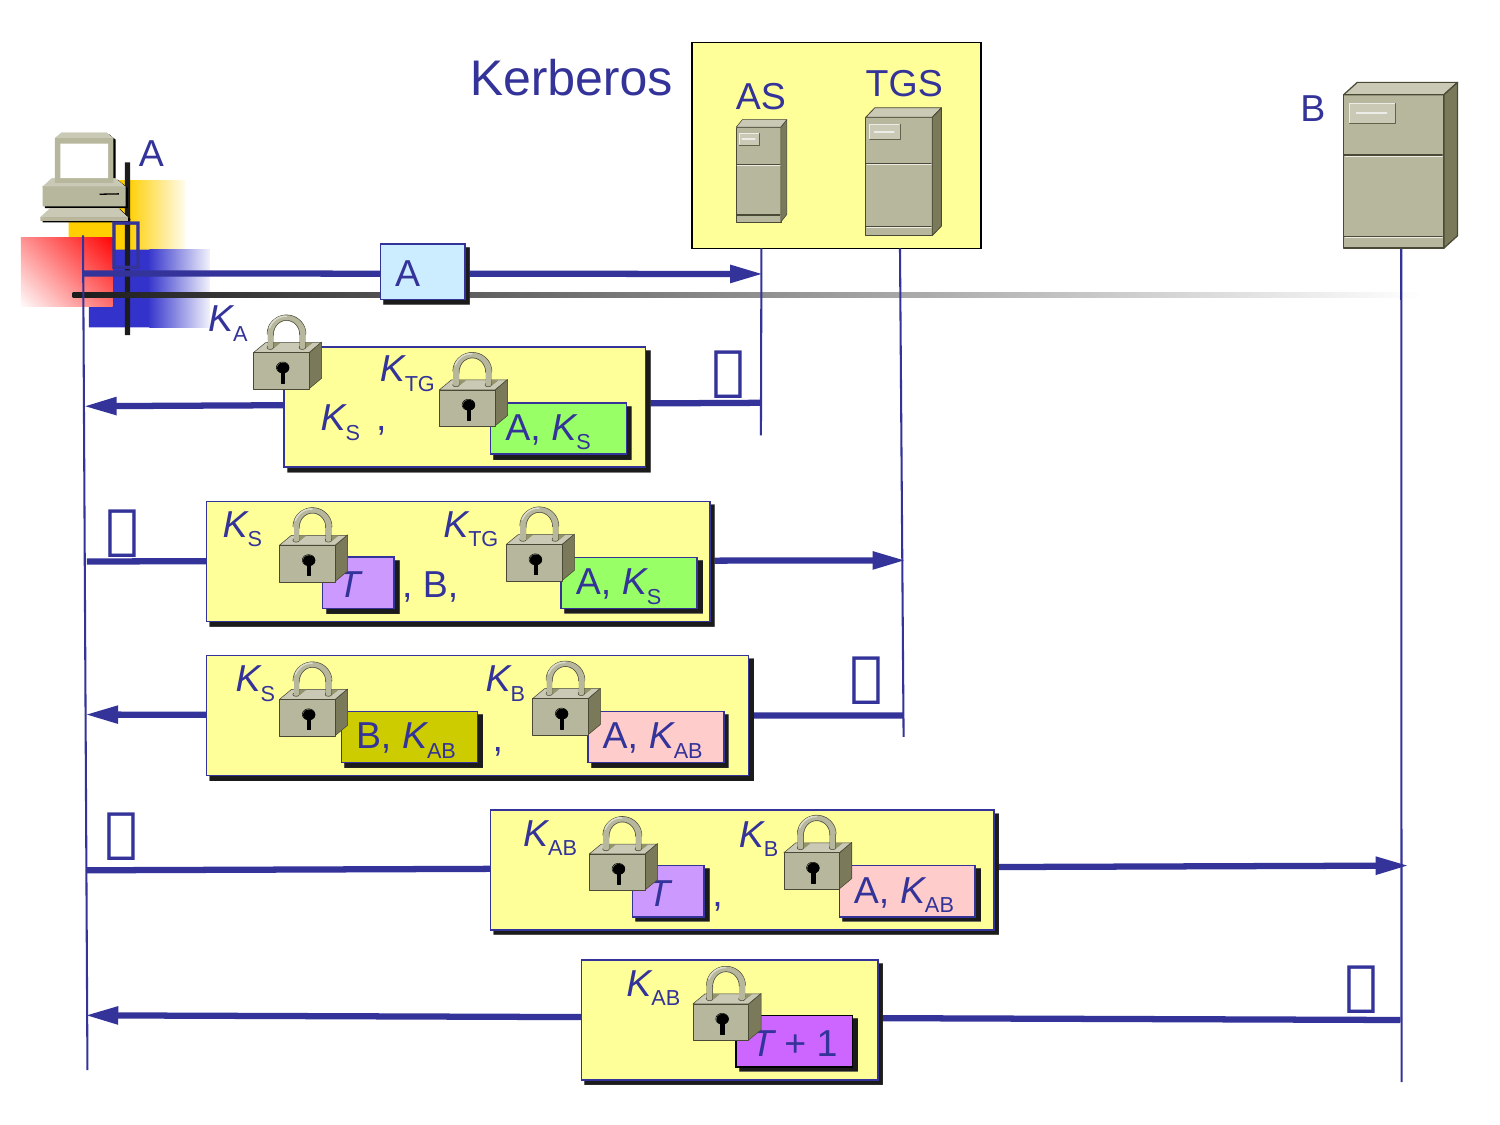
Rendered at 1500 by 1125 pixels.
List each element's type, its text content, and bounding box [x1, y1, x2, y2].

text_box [39, 132, 131, 223]
picture [864, 106, 943, 237]
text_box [86, 939, 1407, 1081]
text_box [77, 482, 905, 622]
text_box Kerberos [455, 38, 688, 114]
picture [1342, 80, 1460, 250]
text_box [81, 195, 762, 289]
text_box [85, 286, 774, 468]
text_box B [1285, 77, 1341, 137]
text_box TGS [850, 51, 958, 111]
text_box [75, 786, 1408, 931]
picture [735, 118, 788, 223]
text_box AS [721, 64, 801, 124]
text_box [86, 630, 912, 776]
text_box [691, 42, 981, 249]
text_box A [124, 121, 179, 182]
